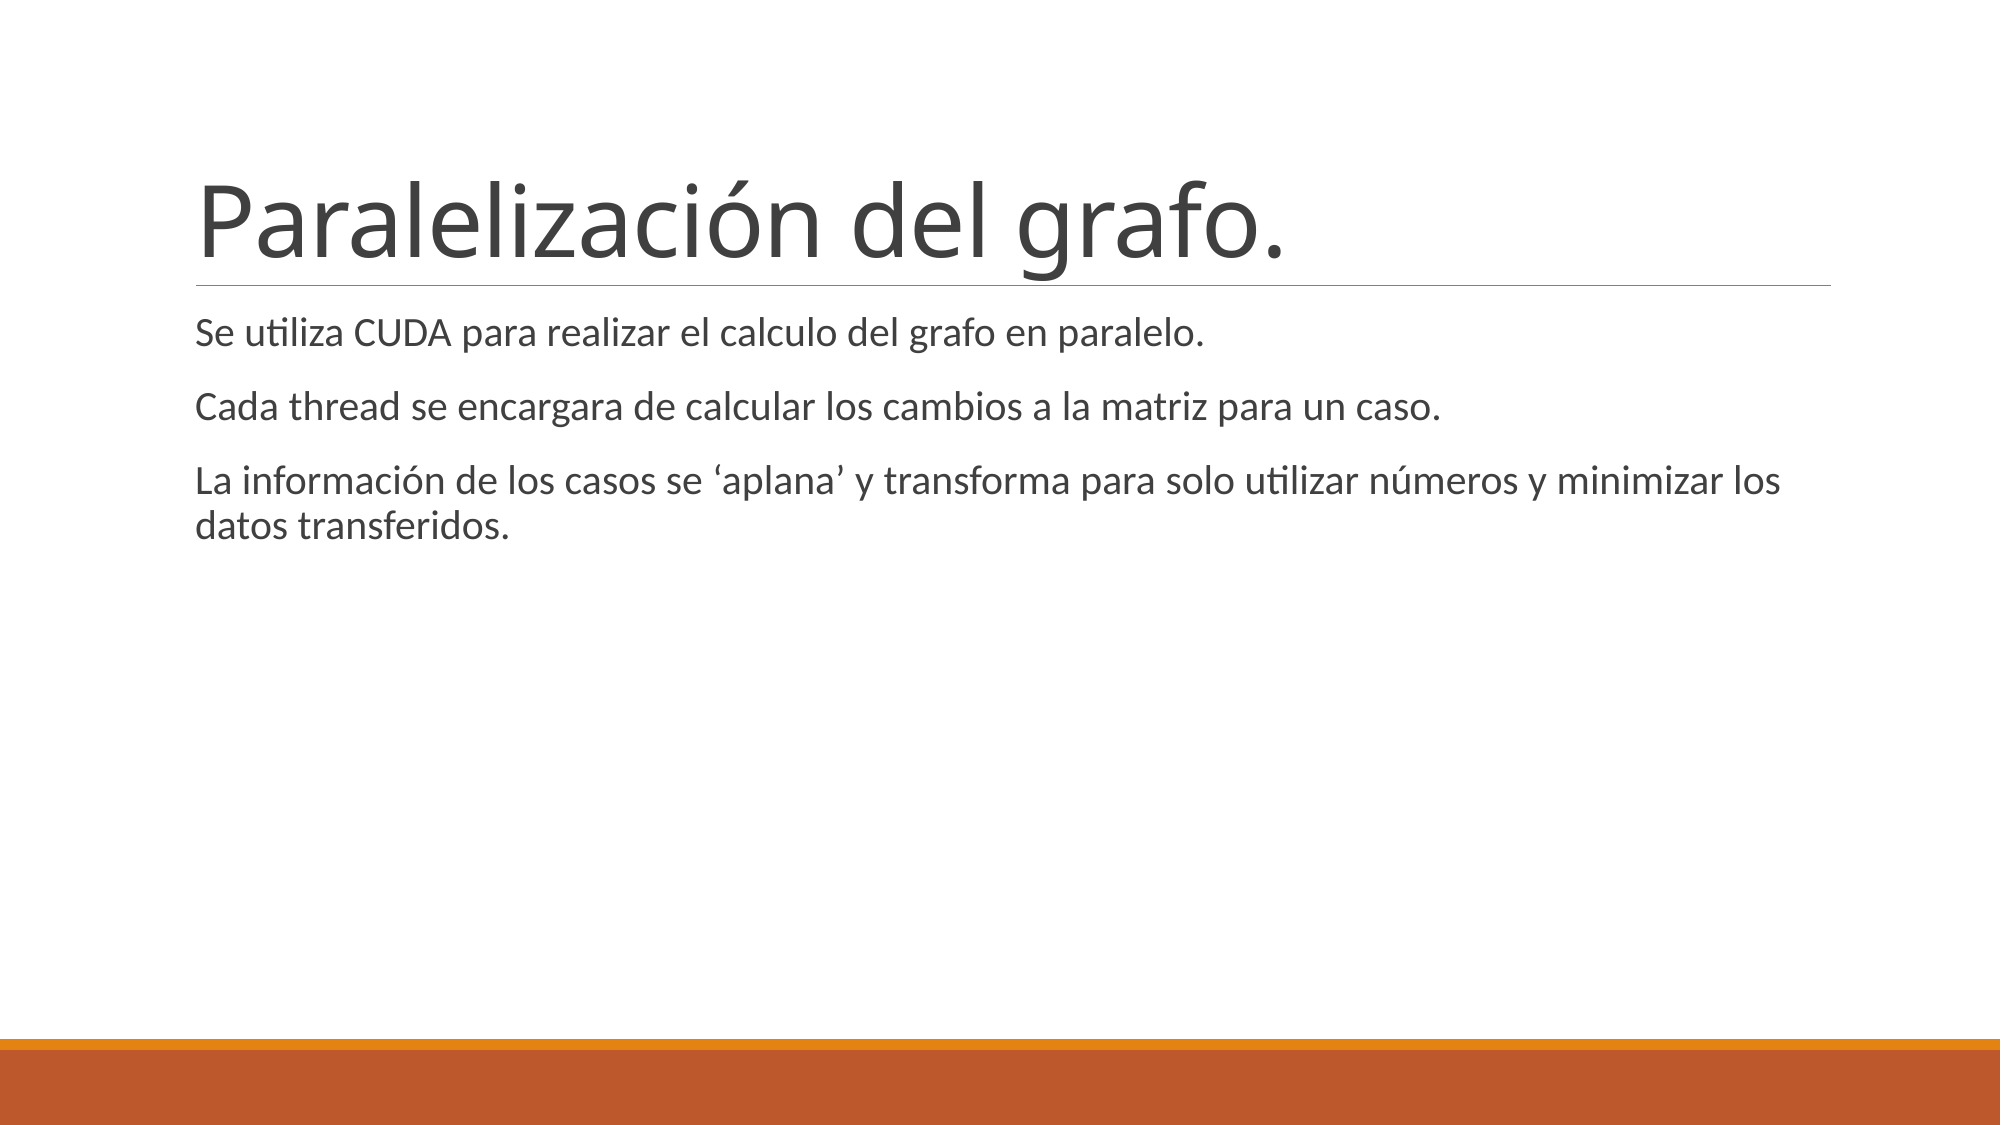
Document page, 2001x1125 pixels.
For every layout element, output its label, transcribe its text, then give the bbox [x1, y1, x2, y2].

list Se utiliza CUDA para realizar el calculo del grafo en paralelo. Cada thread se encargara de calcular los cambios a la matriz para un caso. La información de los casos se ‘aplana’ y transforma para solo utilizar números y minimizar los datos transferidos. [180, 302, 1830, 963]
title Paralelización del grafo. [180, 47, 1830, 285]
